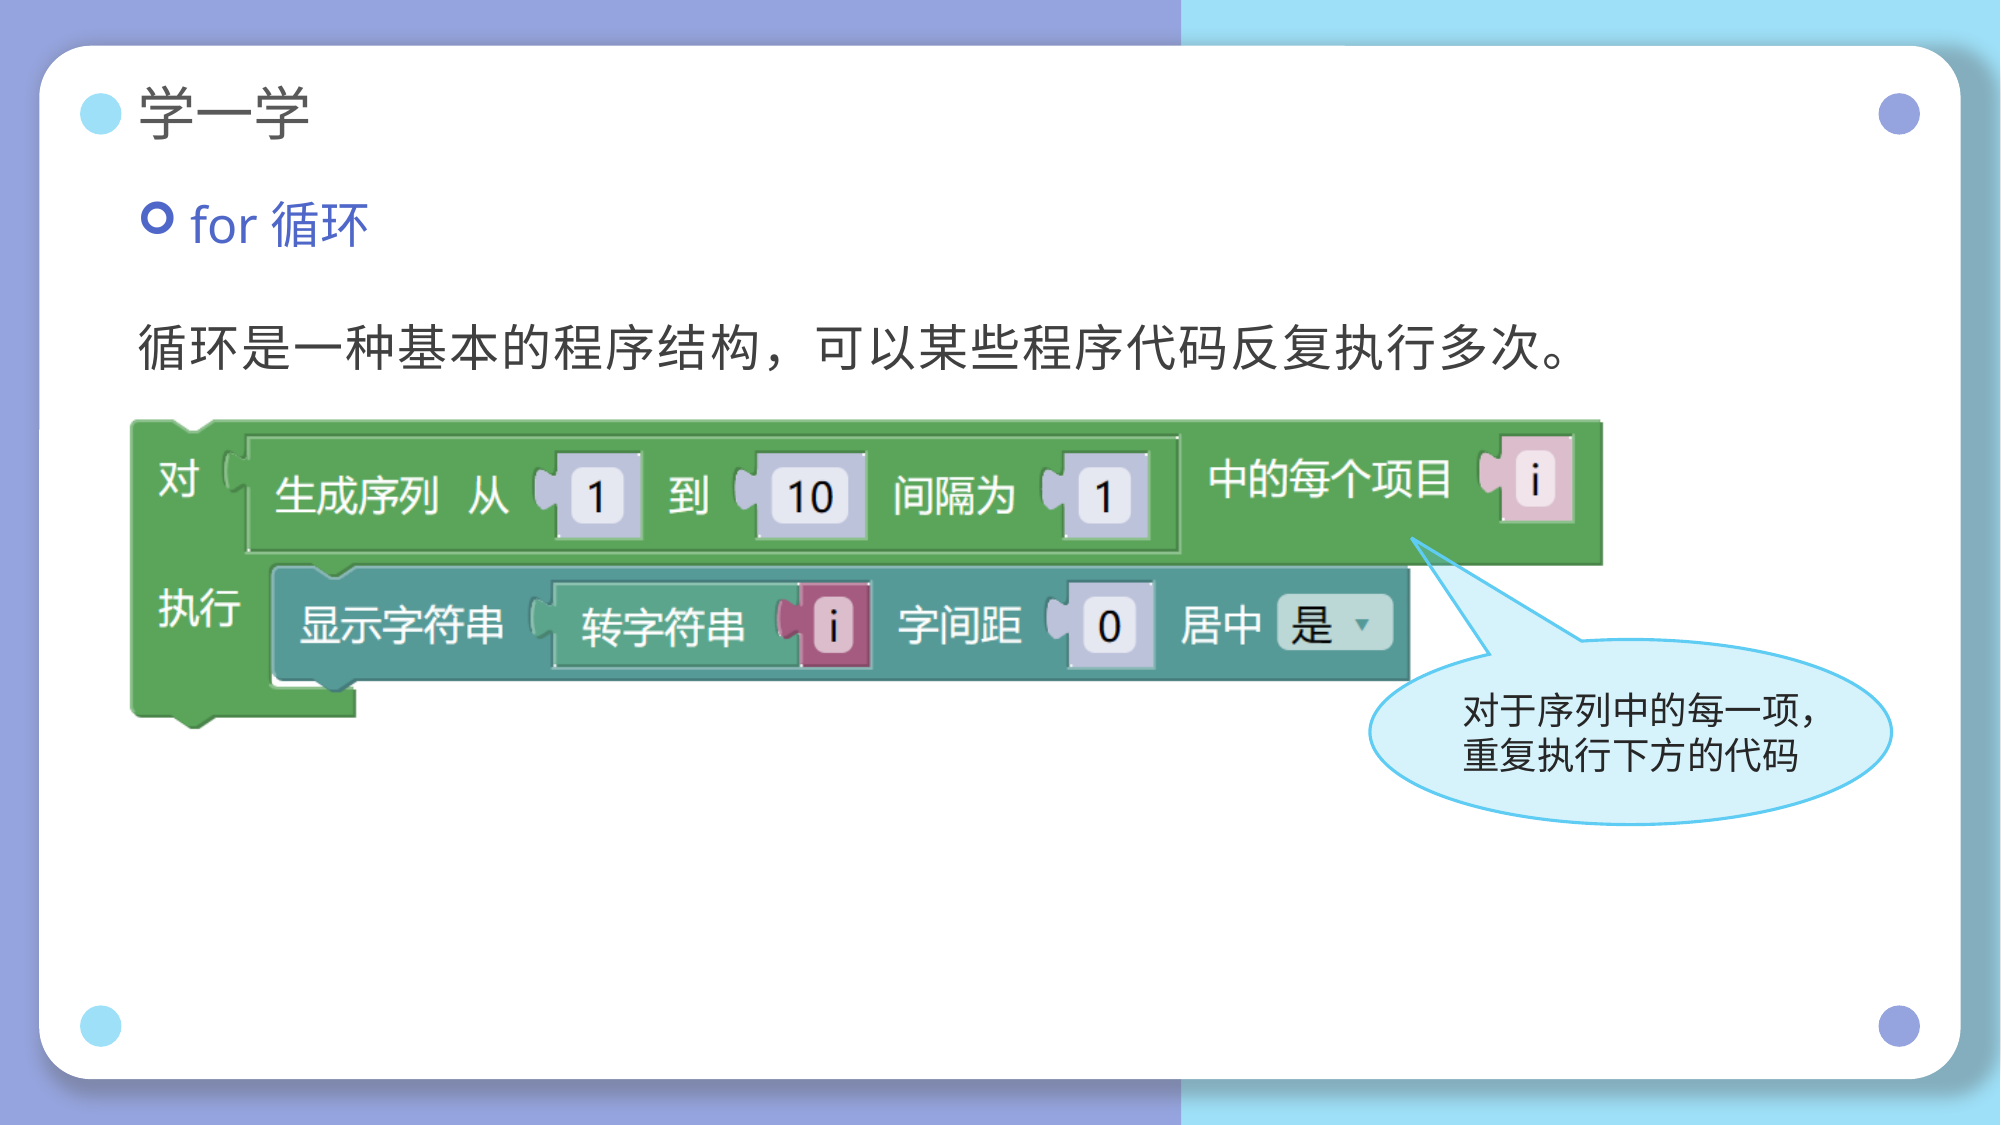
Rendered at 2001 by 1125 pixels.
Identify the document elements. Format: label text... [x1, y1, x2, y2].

picture [95, 383, 1630, 746]
text_box 对于序列中的每一项，重复执行下方的代码 [1371, 638, 1893, 826]
title 学一学 [137, 77, 976, 157]
text_box 循环是一种基本的程序结构，可以某些程序代码反复执行多次。 [137, 291, 1845, 563]
list for循环 [137, 185, 976, 262]
